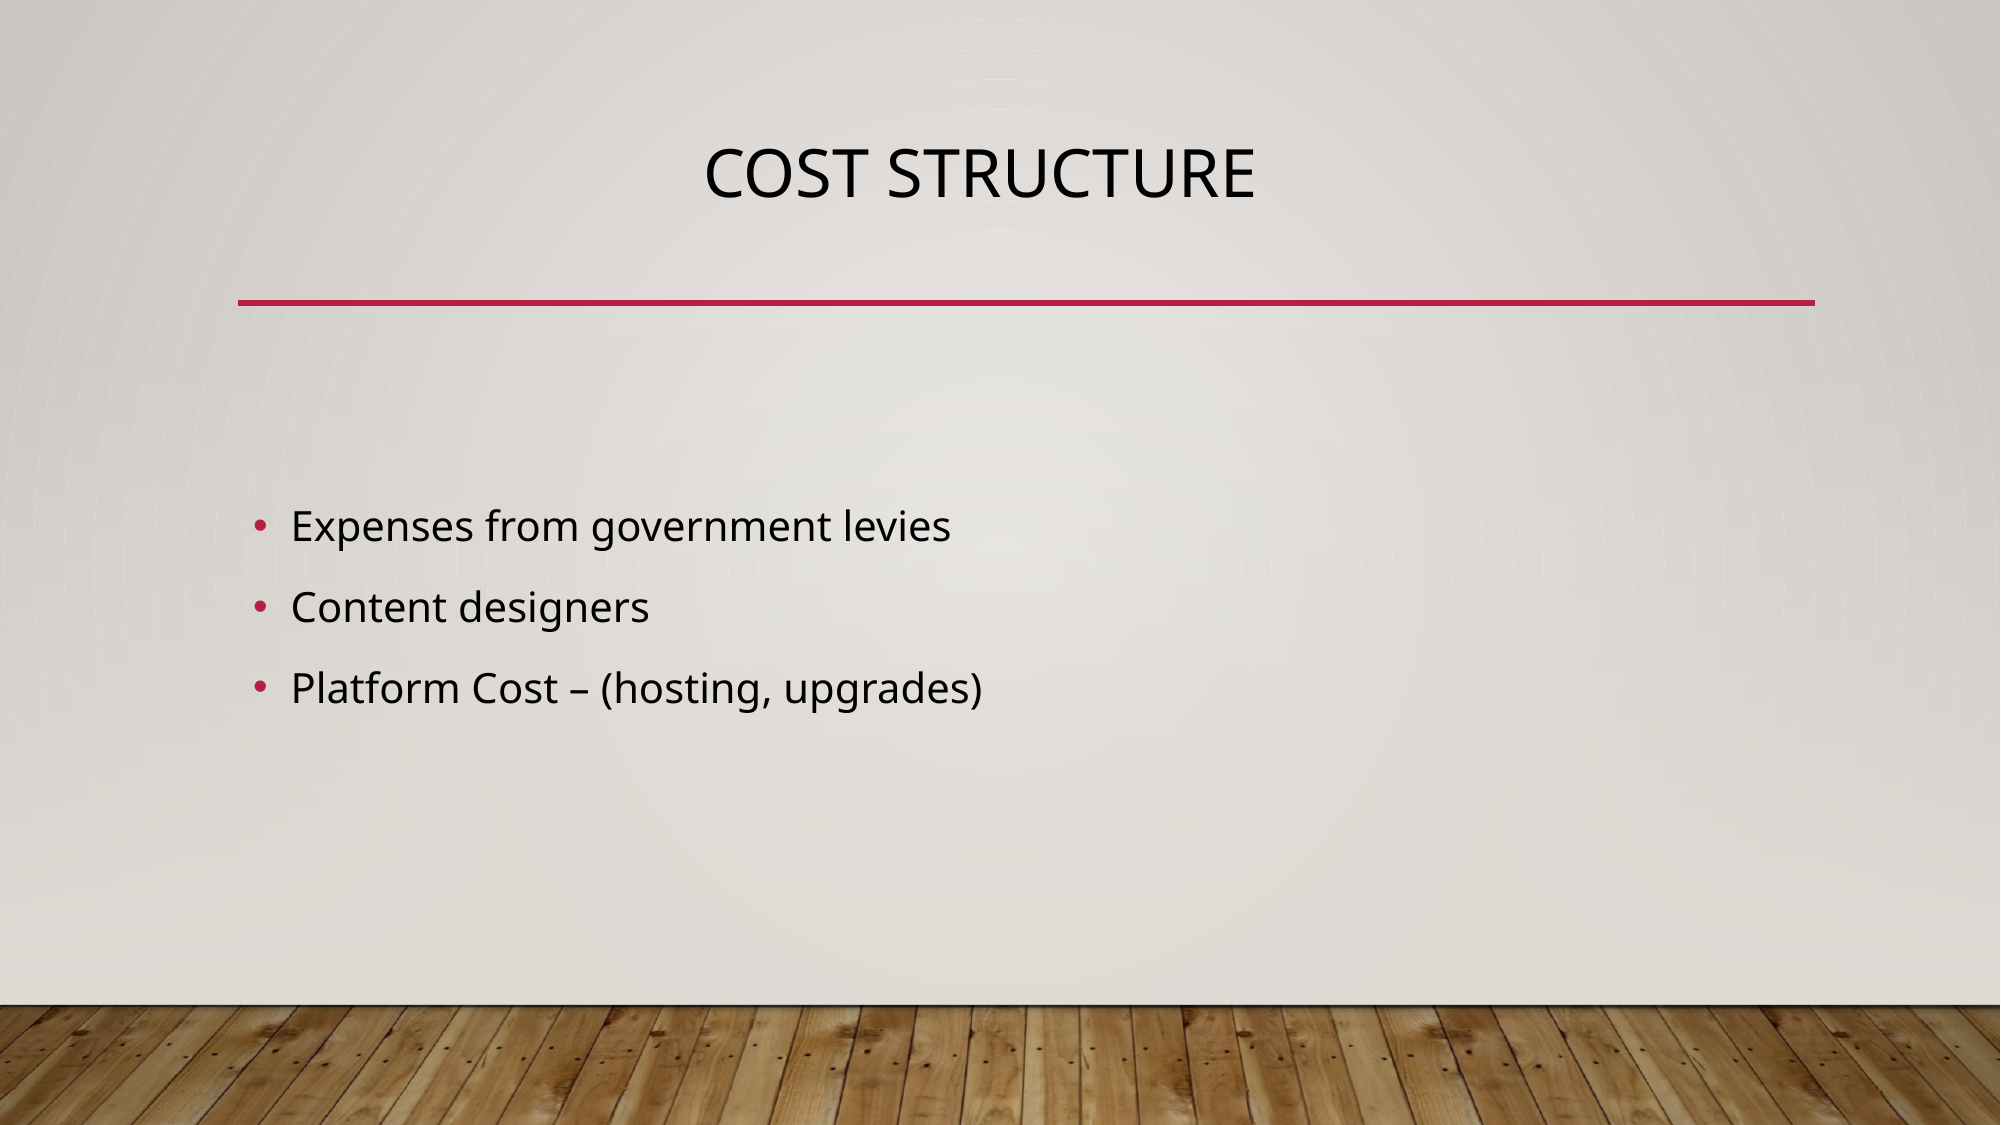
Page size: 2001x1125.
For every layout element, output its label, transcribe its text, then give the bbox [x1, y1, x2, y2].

picture [0, 1005, 2000, 1125]
list Expenses from government levies Content designers Platform Cost – (hosting, upgrades) [238, 330, 1814, 897]
title COST STRUCTURE [238, 131, 1814, 305]
